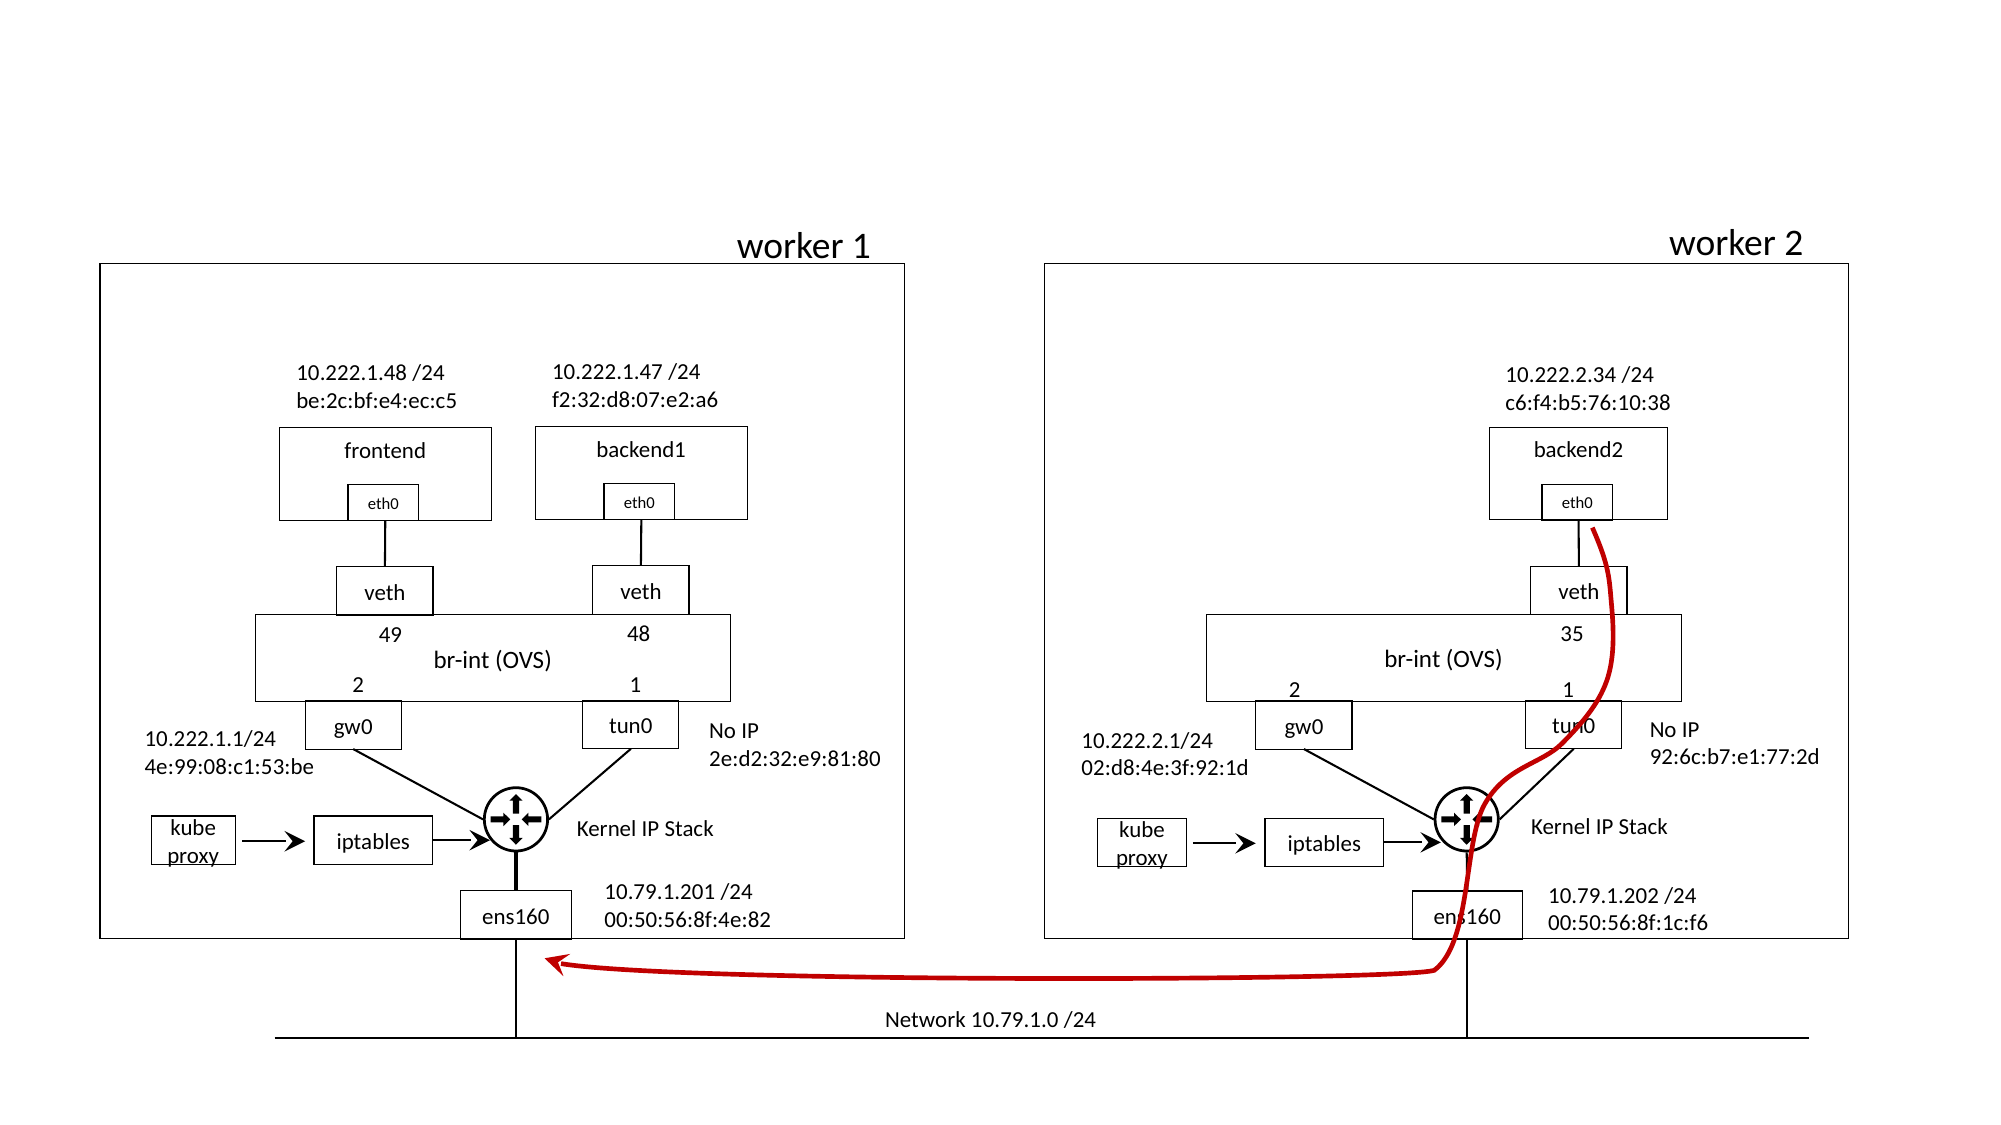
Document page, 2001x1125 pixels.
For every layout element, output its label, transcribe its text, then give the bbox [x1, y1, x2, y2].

text_box veth [336, 566, 434, 616]
text_box ens160 [460, 890, 572, 940]
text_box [353, 749, 483, 820]
text_box 2 [337, 662, 379, 705]
text_box [99, 263, 905, 939]
text_box eth0 [347, 484, 419, 521]
text_box 1 [614, 661, 657, 705]
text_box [1303, 749, 1434, 820]
text_box veth [592, 565, 690, 615]
text_box 10.222.1.1/24 4e:99:08:c1:53:be [129, 716, 330, 787]
text_box 10.79.1.201 /24 00:50:56:8f:4e:82 [589, 869, 759, 939]
text_box 49 [364, 616, 418, 655]
text_box Kernel IP Stack [1516, 803, 1684, 847]
text_box backend2 [1489, 427, 1668, 520]
text_box worker 2 [1622, 210, 1851, 271]
text_box tun0 [582, 700, 679, 749]
text_box 48 [612, 615, 666, 654]
text_box 10.222.1.47 /24 f2:32:d8:07:e2:a6 [537, 349, 832, 419]
text_box gw0 [305, 700, 402, 750]
text_box 10.79.1.202 /24 00:50:56:8f:1c:f6 [1533, 939, 1724, 943]
text_box Network 10.79.1.0 /24 [870, 997, 1112, 1038]
text_box No IP 2e:d2:32:e9:81:80 [694, 708, 897, 778]
text_box kube proxy [151, 815, 236, 865]
text_box [1044, 263, 1849, 939]
text_box 10.222.1.48 /24 be:2c:bf:e4:ec:c5 [281, 350, 576, 421]
text_box Kernel IP Stack [562, 805, 730, 848]
text_box frontend [279, 427, 492, 521]
text_box eth0 [1541, 484, 1613, 521]
text_box worker 1 [690, 213, 918, 274]
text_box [1499, 748, 1574, 820]
text_box br-int (OVS) [255, 614, 731, 702]
text_box backend1 [535, 426, 748, 520]
text_box iptables [313, 815, 433, 865]
text_box [544, 527, 1614, 980]
text_box veth [1608, 566, 1628, 615]
text_box eth0 [603, 483, 675, 520]
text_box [548, 748, 631, 820]
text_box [1433, 786, 1500, 853]
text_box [482, 786, 549, 853]
text_box 10.222.2.34 /24 c6:f4:b5:76:10:38 [1490, 352, 1687, 422]
